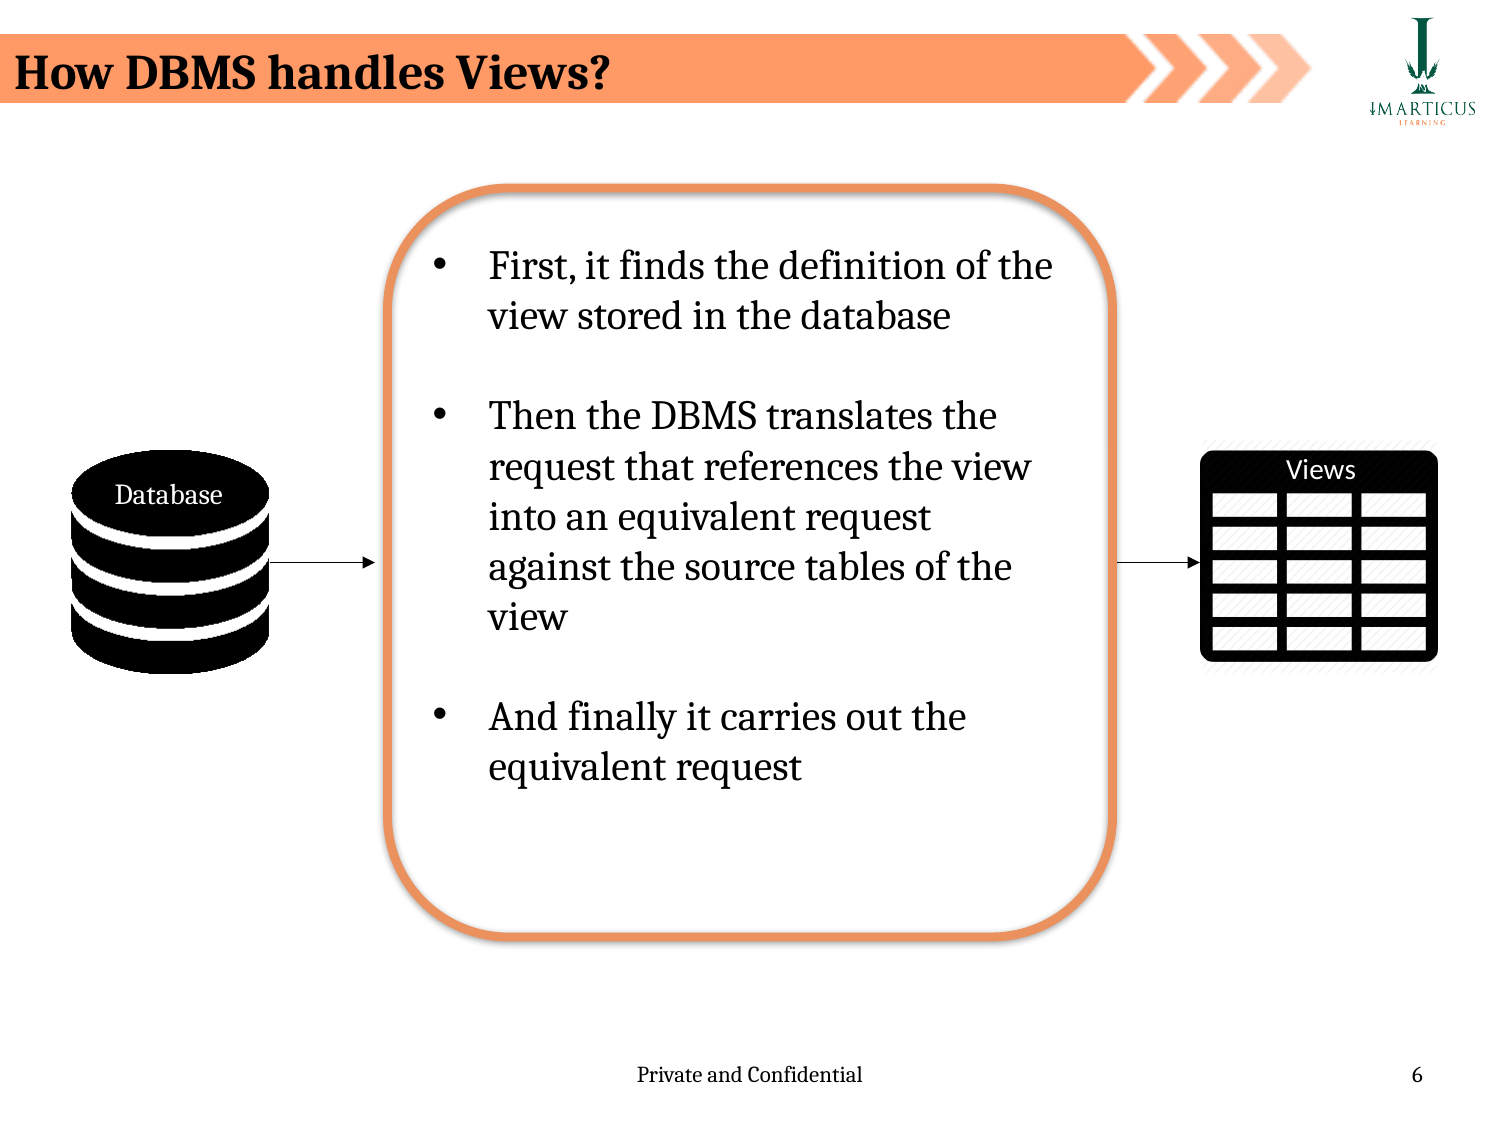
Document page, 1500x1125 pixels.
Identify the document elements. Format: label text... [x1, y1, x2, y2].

text_box How DBMS handles Views? [0, 32, 1138, 125]
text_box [387, 187, 1113, 938]
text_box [56, 449, 283, 676]
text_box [1199, 437, 1438, 676]
picture [1138, 0, 1500, 150]
